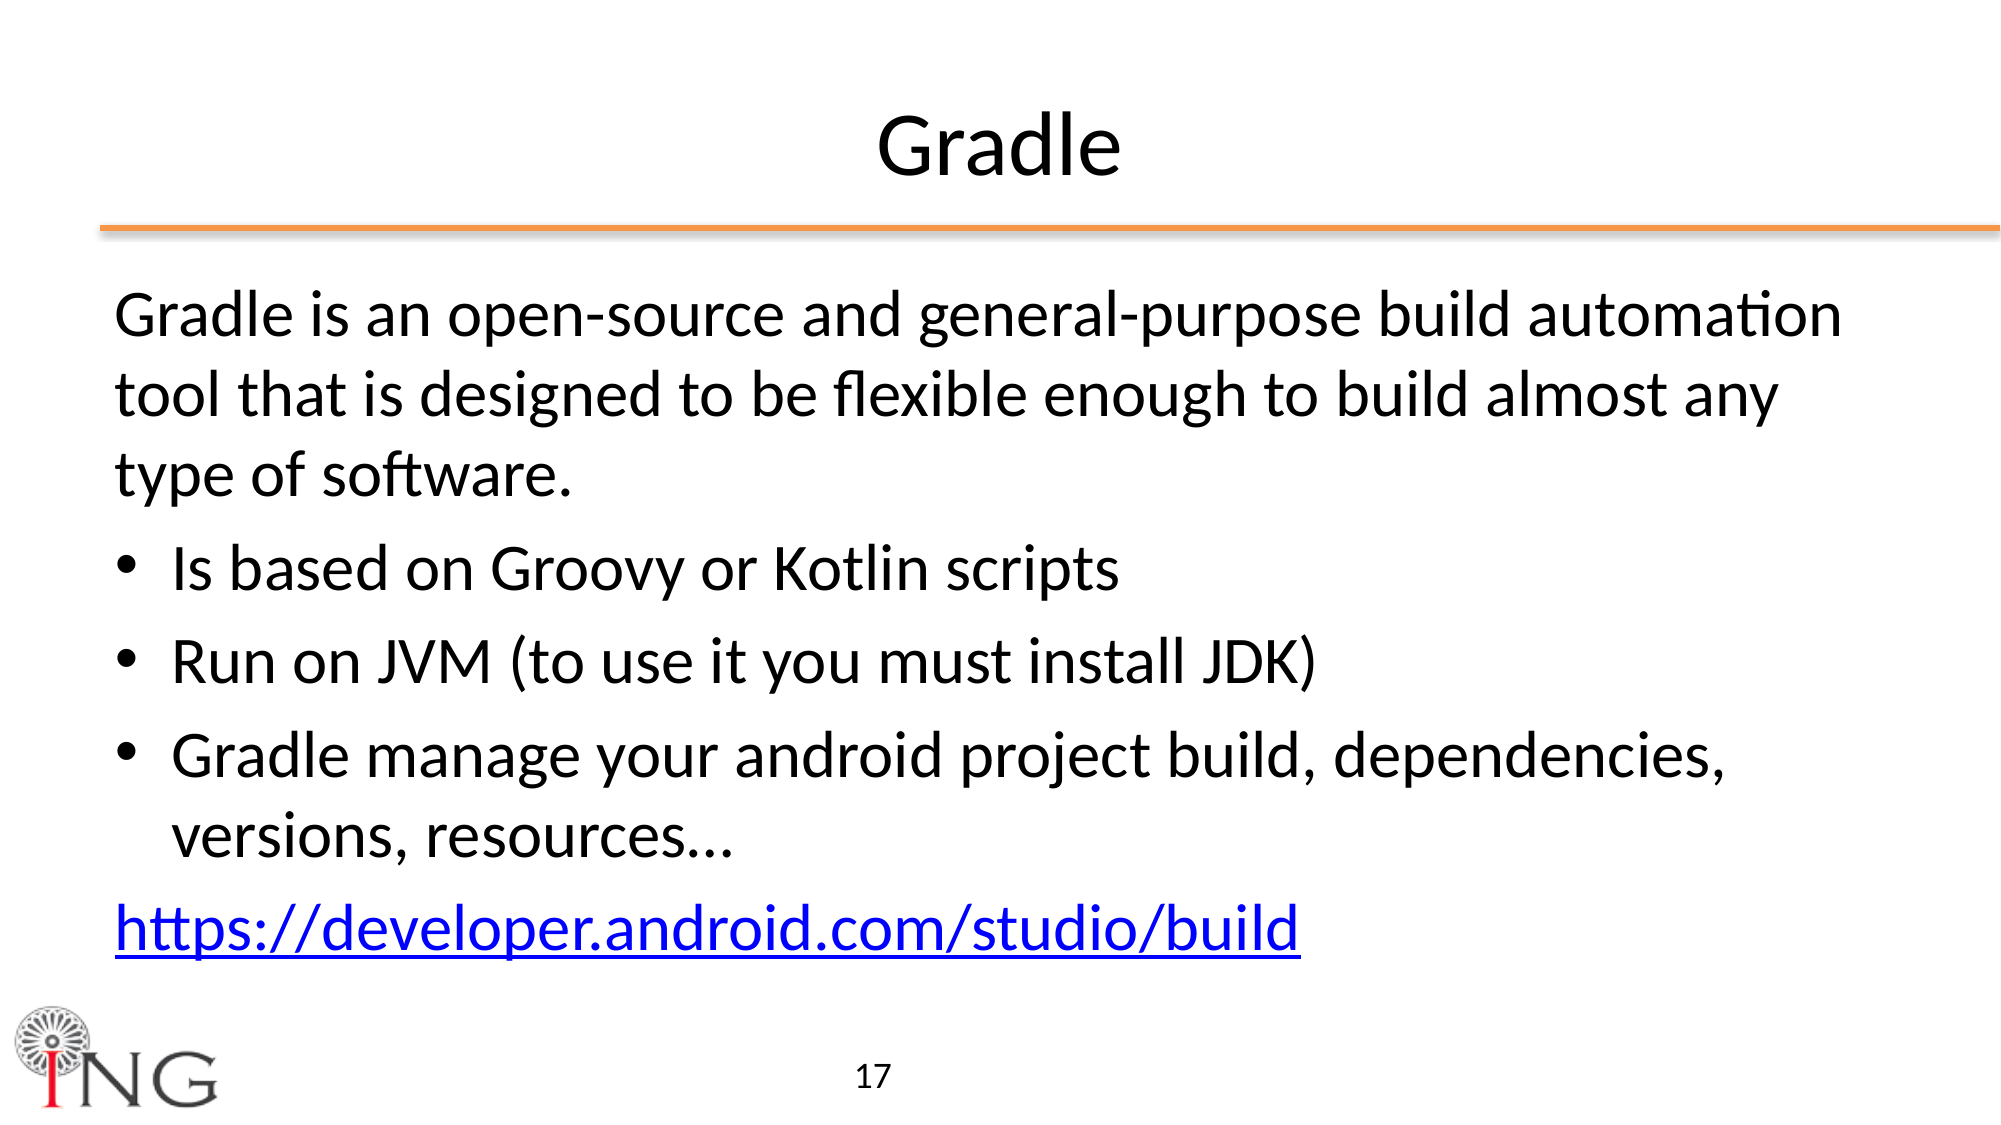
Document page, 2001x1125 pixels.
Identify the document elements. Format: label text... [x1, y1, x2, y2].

list Gradle is an open-source and general-purpose build automation tool that is designed to be flexible enough to build almost any type of software. Is based on Groovy or Kotlin scripts Run on JVM (to use it you must install JDK) Gradle manage your android project build, dependencies, versions, resources… https://developer.android.com/studio/build [99, 262, 1900, 1005]
slide_number 17 [839, 1043, 1900, 1104]
title Gradle [99, 45, 1900, 233]
picture [0, 987, 244, 1125]
